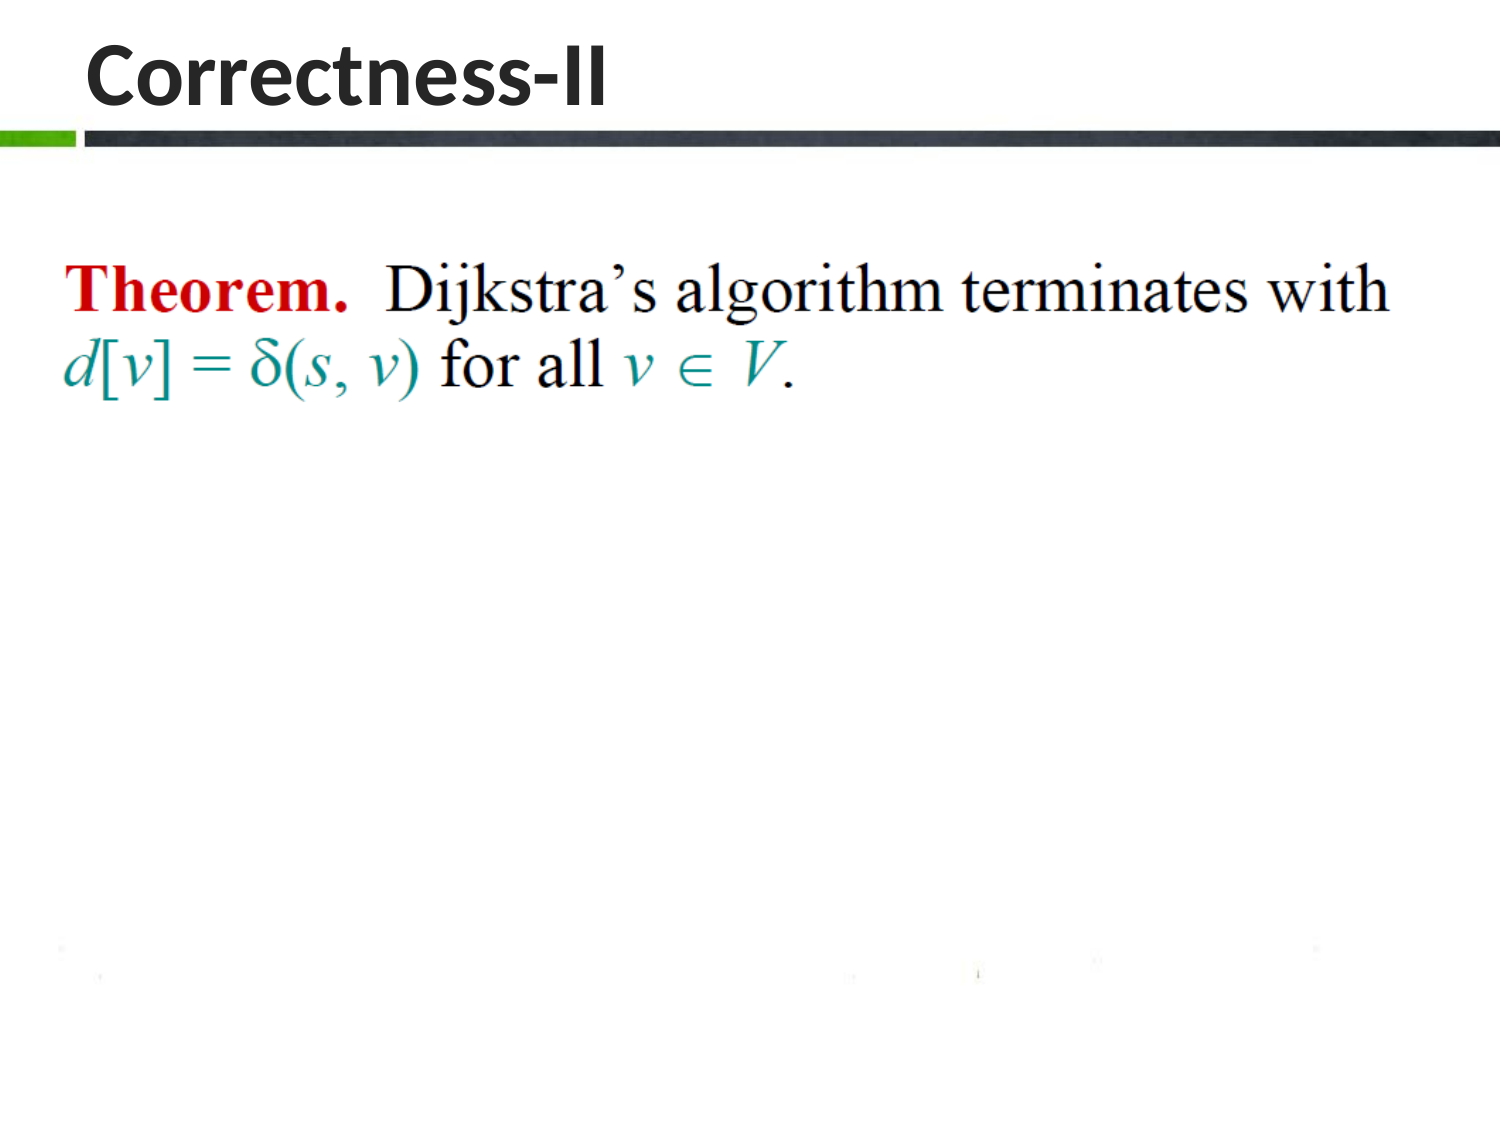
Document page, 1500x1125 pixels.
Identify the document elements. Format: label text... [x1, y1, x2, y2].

title Correctness-II [71, 12, 1450, 125]
picture [0, 0, 1500, 1125]
